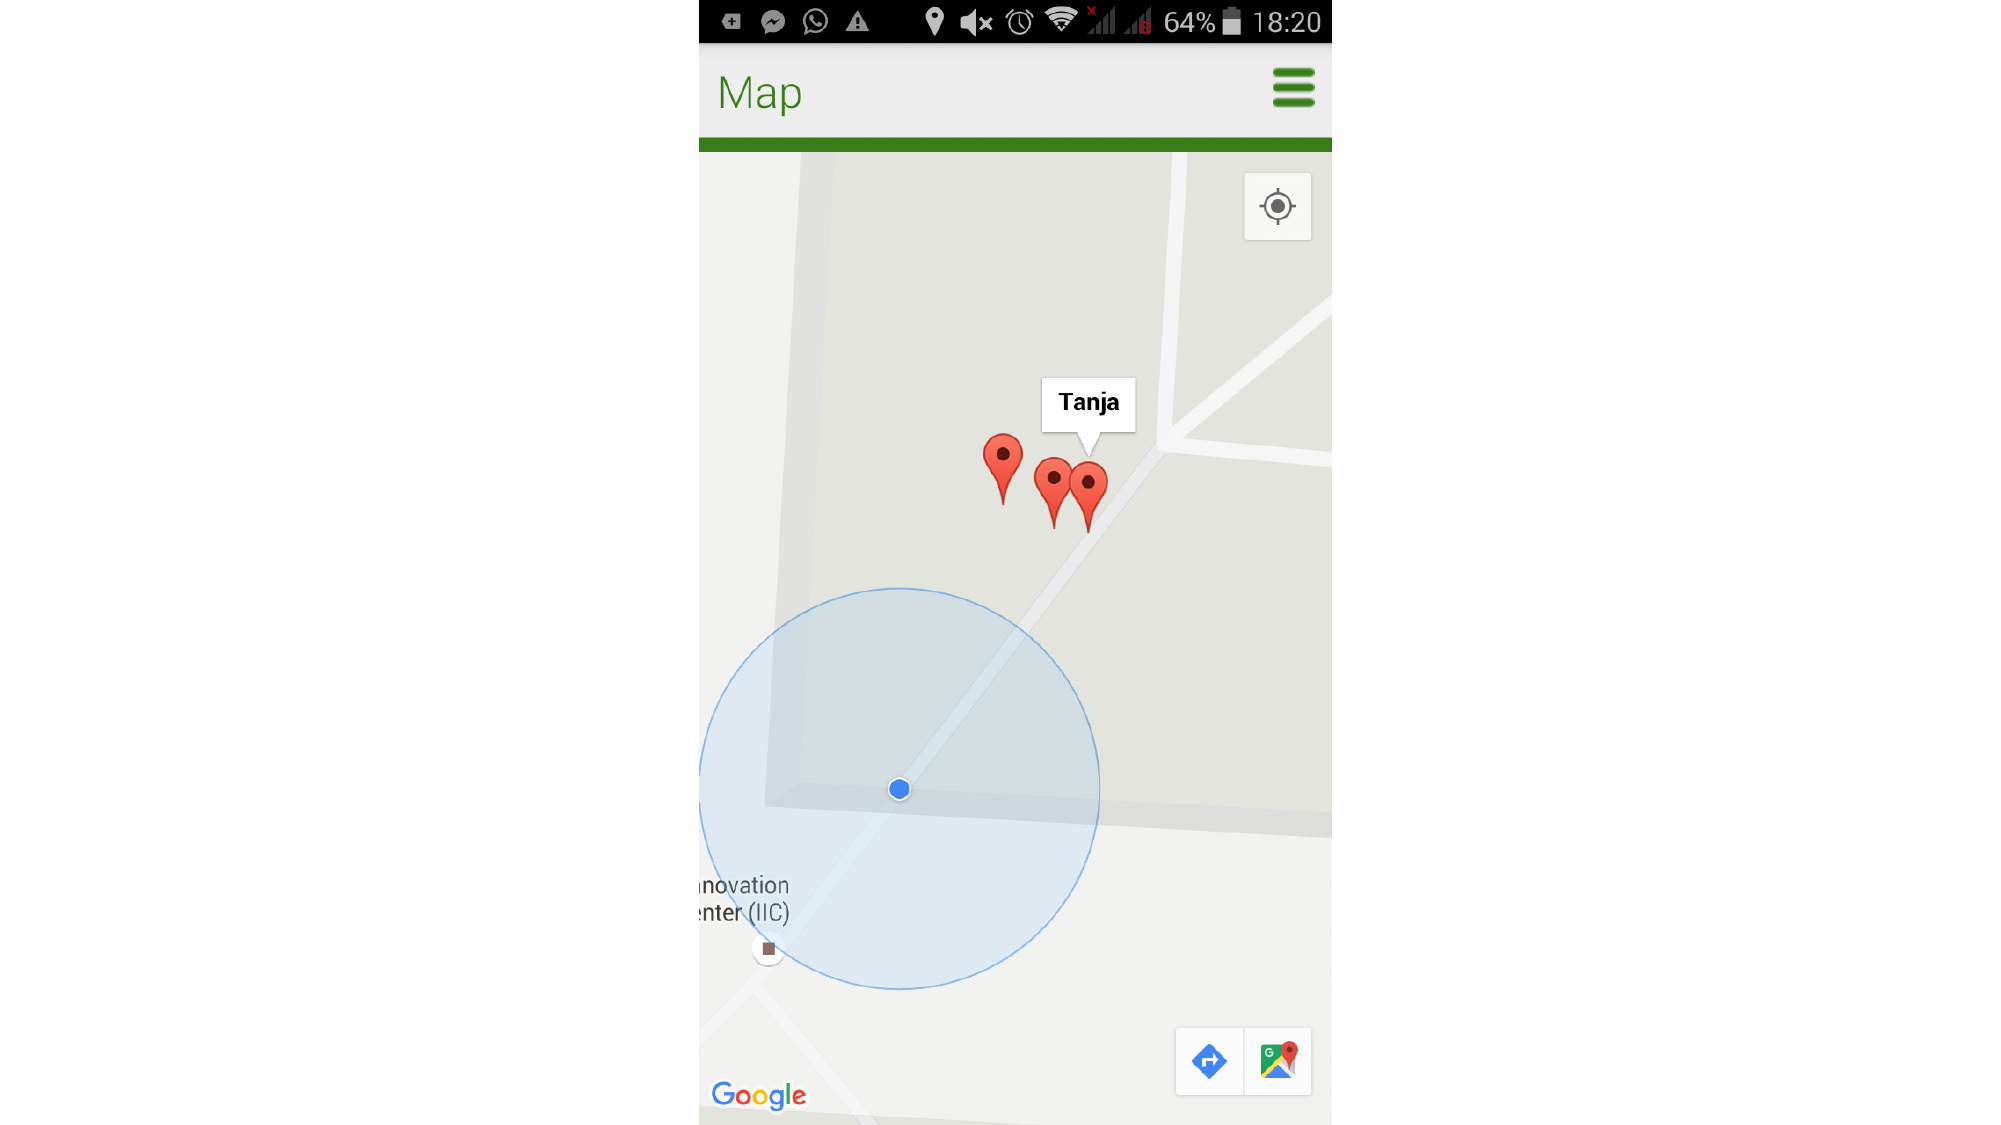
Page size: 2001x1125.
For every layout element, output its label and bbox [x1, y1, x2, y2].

list [699, 0, 1332, 1125]
